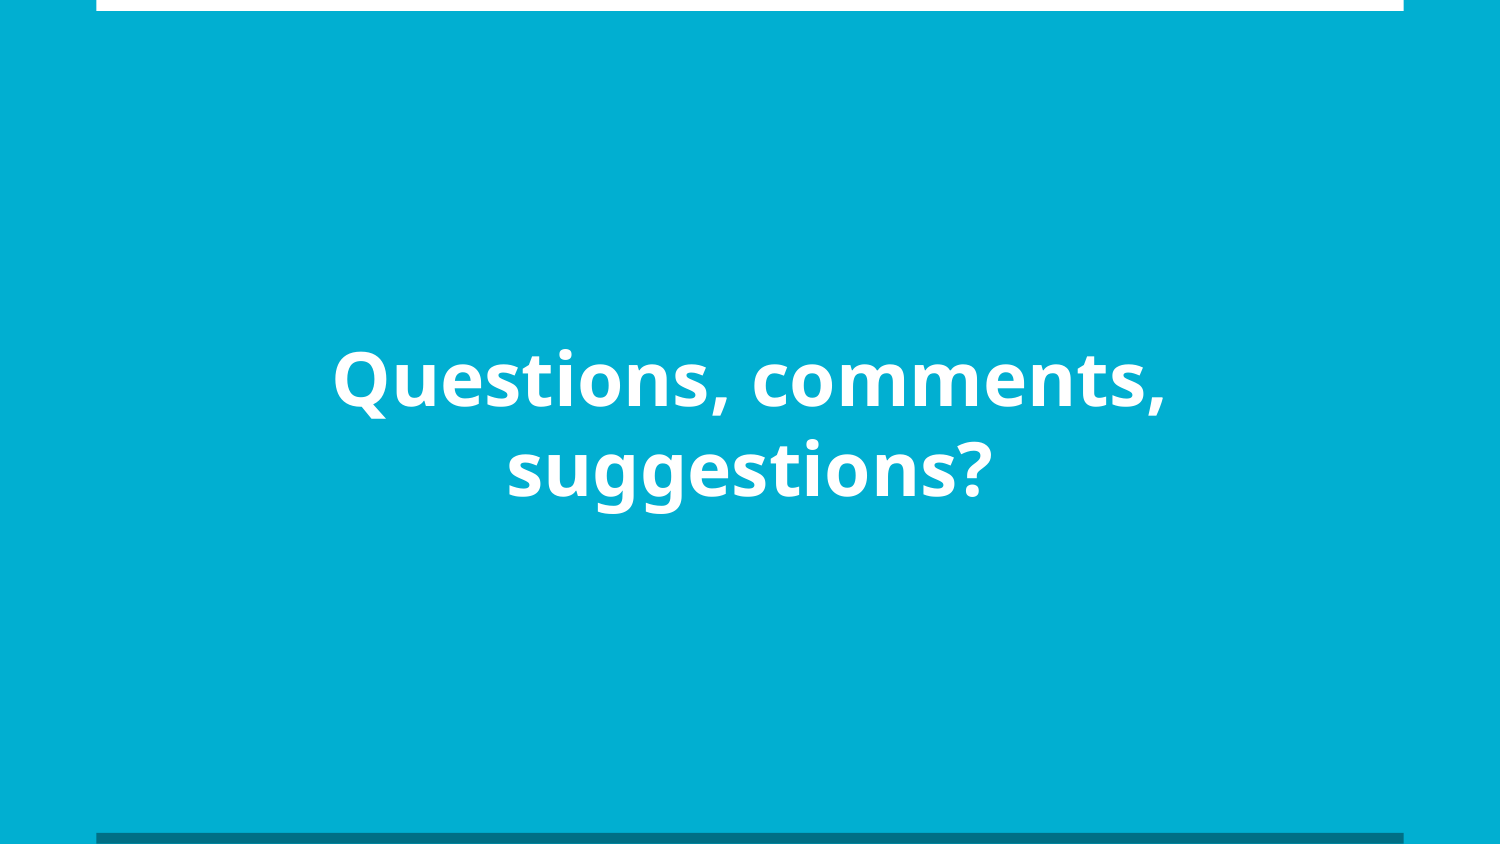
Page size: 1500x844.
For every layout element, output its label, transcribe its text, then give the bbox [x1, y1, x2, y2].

title Questions, comments, suggestions? [83, 315, 1417, 529]
